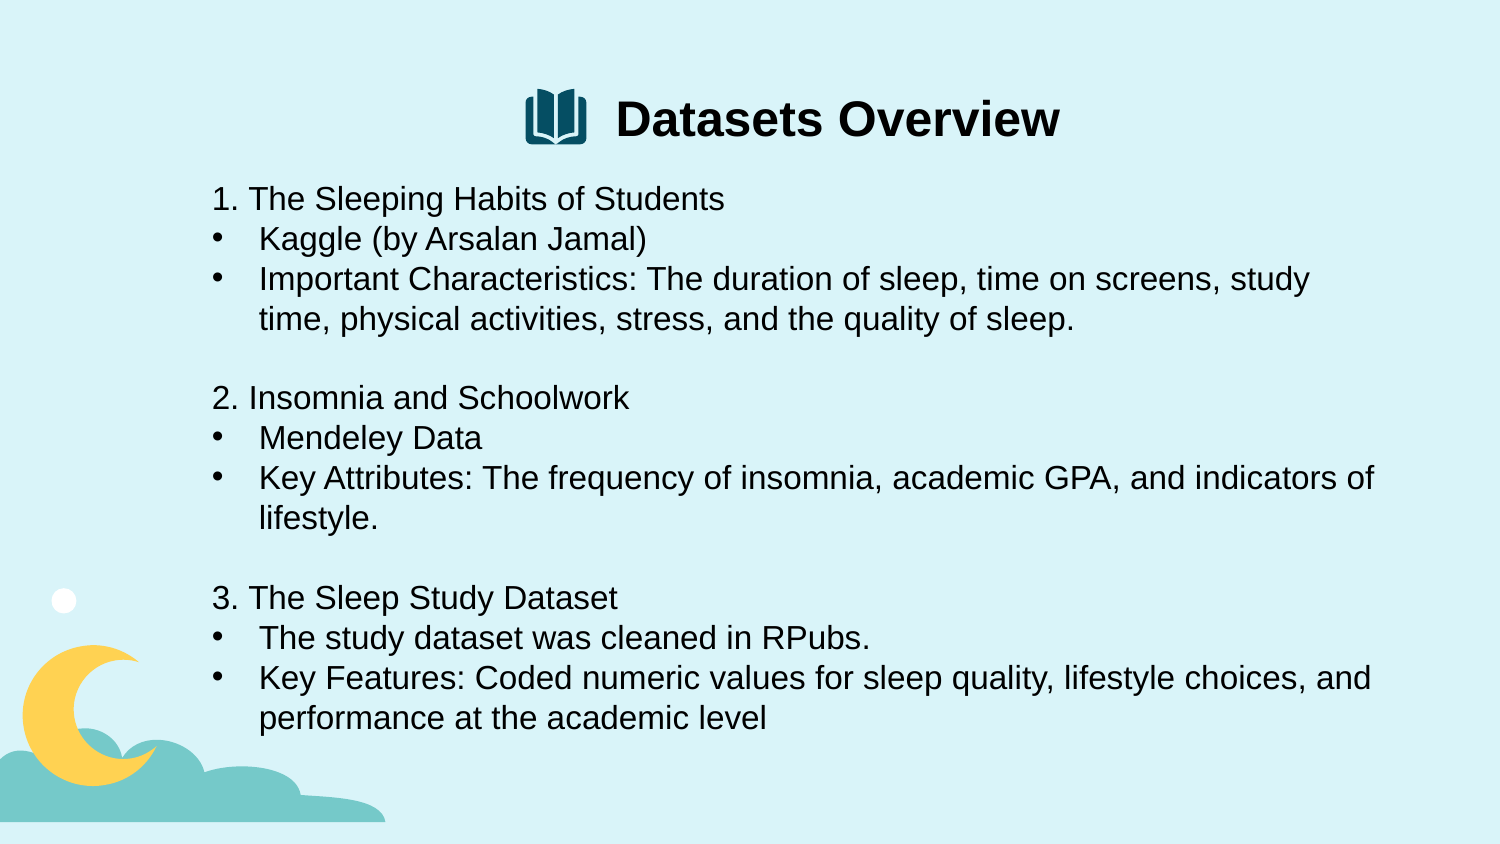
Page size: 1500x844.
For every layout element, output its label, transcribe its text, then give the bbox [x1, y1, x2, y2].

text_box 1. The Sleeping Habits of Students Kaggle (by Arsalan Jamal) Important Characteristics: The duration of sleep, time on screens, study time, physical activities, stress, and the quality of sleep. 2. Insomnia and Schoolwork Mendeley Data Key Attributes: The frequency of insomnia, academic GPA, and indicators of lifestyle. 3. The Sleep Study Dataset The study dataset was cleaned in RPubs. Key Features: Coded numeric values for sleep quality, lifestyle choices, and performance at the academic level [197, 169, 1406, 744]
text_box Datasets Overview [600, 78, 1076, 154]
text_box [525, 88, 587, 145]
